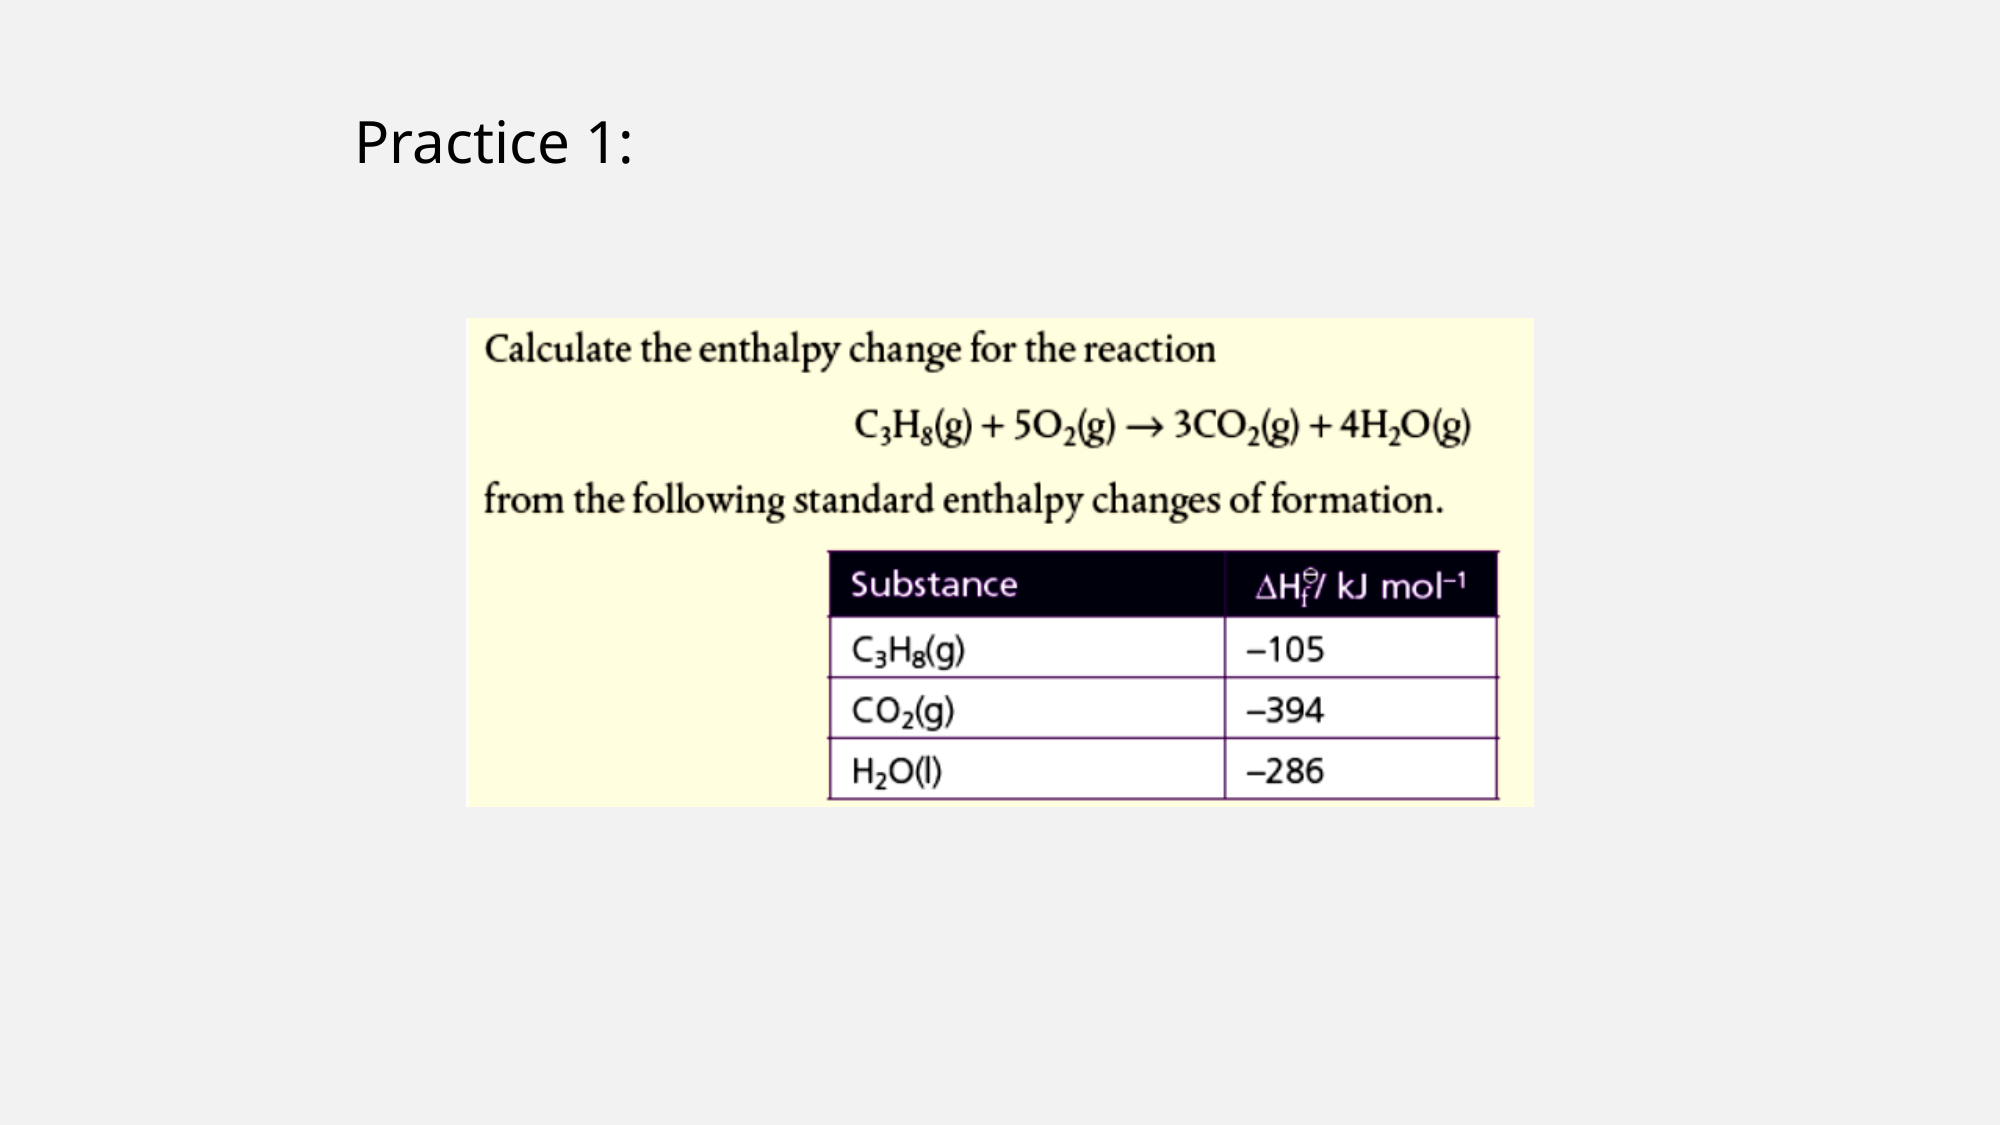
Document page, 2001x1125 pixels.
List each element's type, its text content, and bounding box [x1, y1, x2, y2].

picture [466, 318, 1534, 807]
text_box Practice 1: [339, 97, 848, 183]
